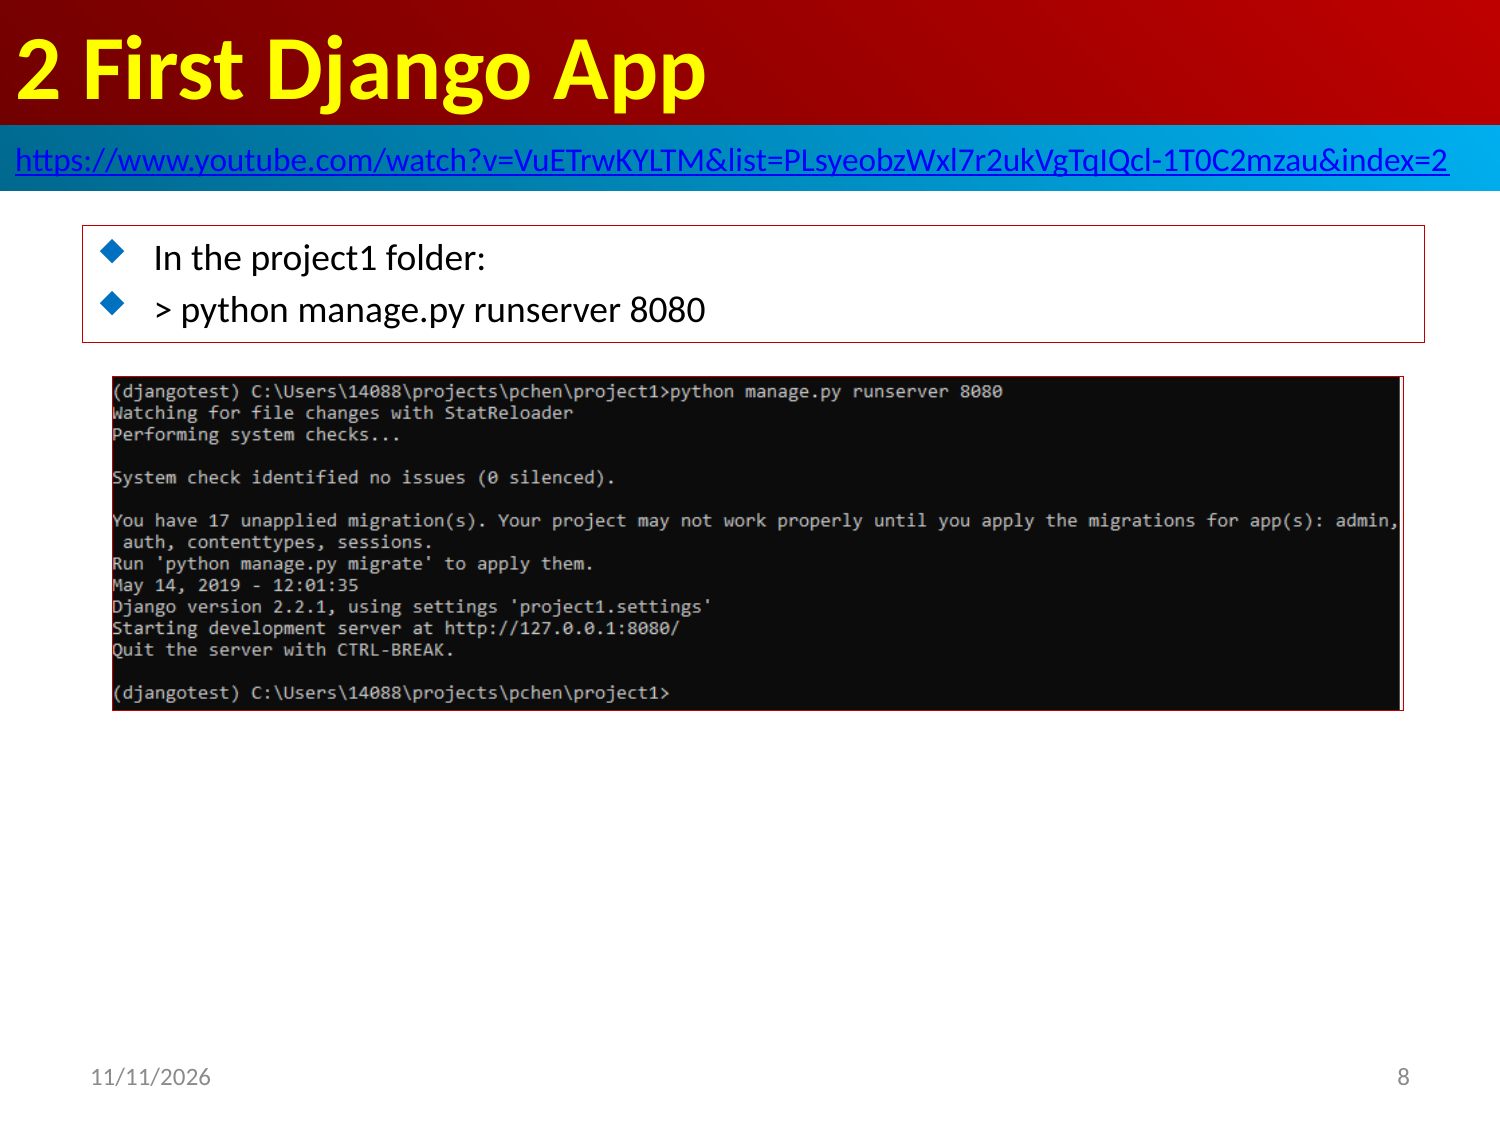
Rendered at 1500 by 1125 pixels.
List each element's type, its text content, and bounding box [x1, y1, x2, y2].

text_box https://www.youtube.com/watch?v=VuETrwKYLTM&list=PLsyeobzWxl7r2ukVgTqIQcl-1T0C2mzau&index=2 [0, 125, 1500, 191]
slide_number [75, 1042, 425, 1109]
slide_number 8 [1074, 1042, 1425, 1109]
title 2 First Django App [0, 0, 1500, 125]
subtitle In the project1 folder: > python manage.py runserver 8080 [82, 225, 1425, 343]
picture [111, 376, 1405, 711]
